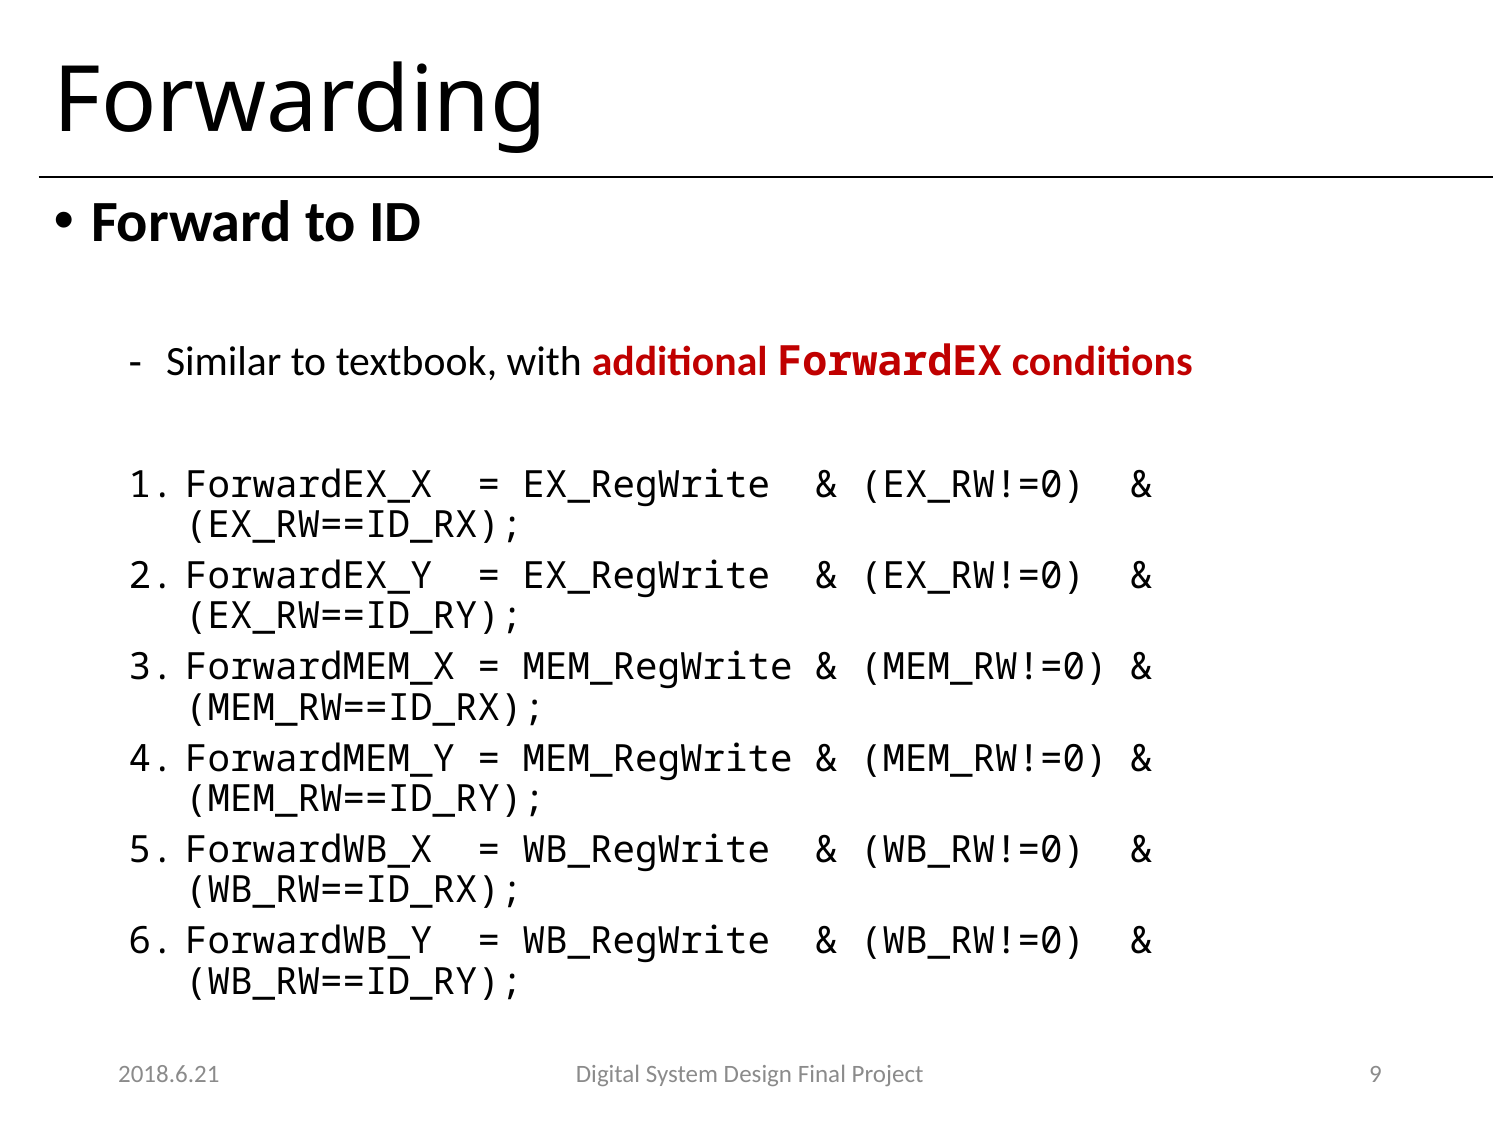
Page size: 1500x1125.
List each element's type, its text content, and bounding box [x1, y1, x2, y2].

title Forwarding [38, 37, 1462, 166]
list Forward to ID Similar to textbook, with additional ForwardEX conditions ForwardEX_X = EX_RegWrite & (EX_RW!=0) & (EX_RW==ID_RX); ForwardEX_Y = EX_RegWrite & (EX_RW!=0) & (EX_RW==ID_RY); ForwardMEM_X = MEM_RegWrite & (MEM_RW!=0) & (MEM_RW==ID_RX); ForwardMEM_Y = MEM_RegWrite & (MEM_RW!=0) & (MEM_RW==ID_RY); ForwardWB_X = WB_RegWrite & (WB_RW!=0) & (WB_RW==ID_RX); ForwardWB_Y = WB_RegWrite & (WB_RW!=0) & (WB_RW==ID_RY); [38, 184, 1462, 1043]
slide_number 9 [1059, 1042, 1397, 1103]
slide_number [103, 1042, 242, 1103]
footer Digital System Design Final Project [242, 1042, 1059, 1103]
